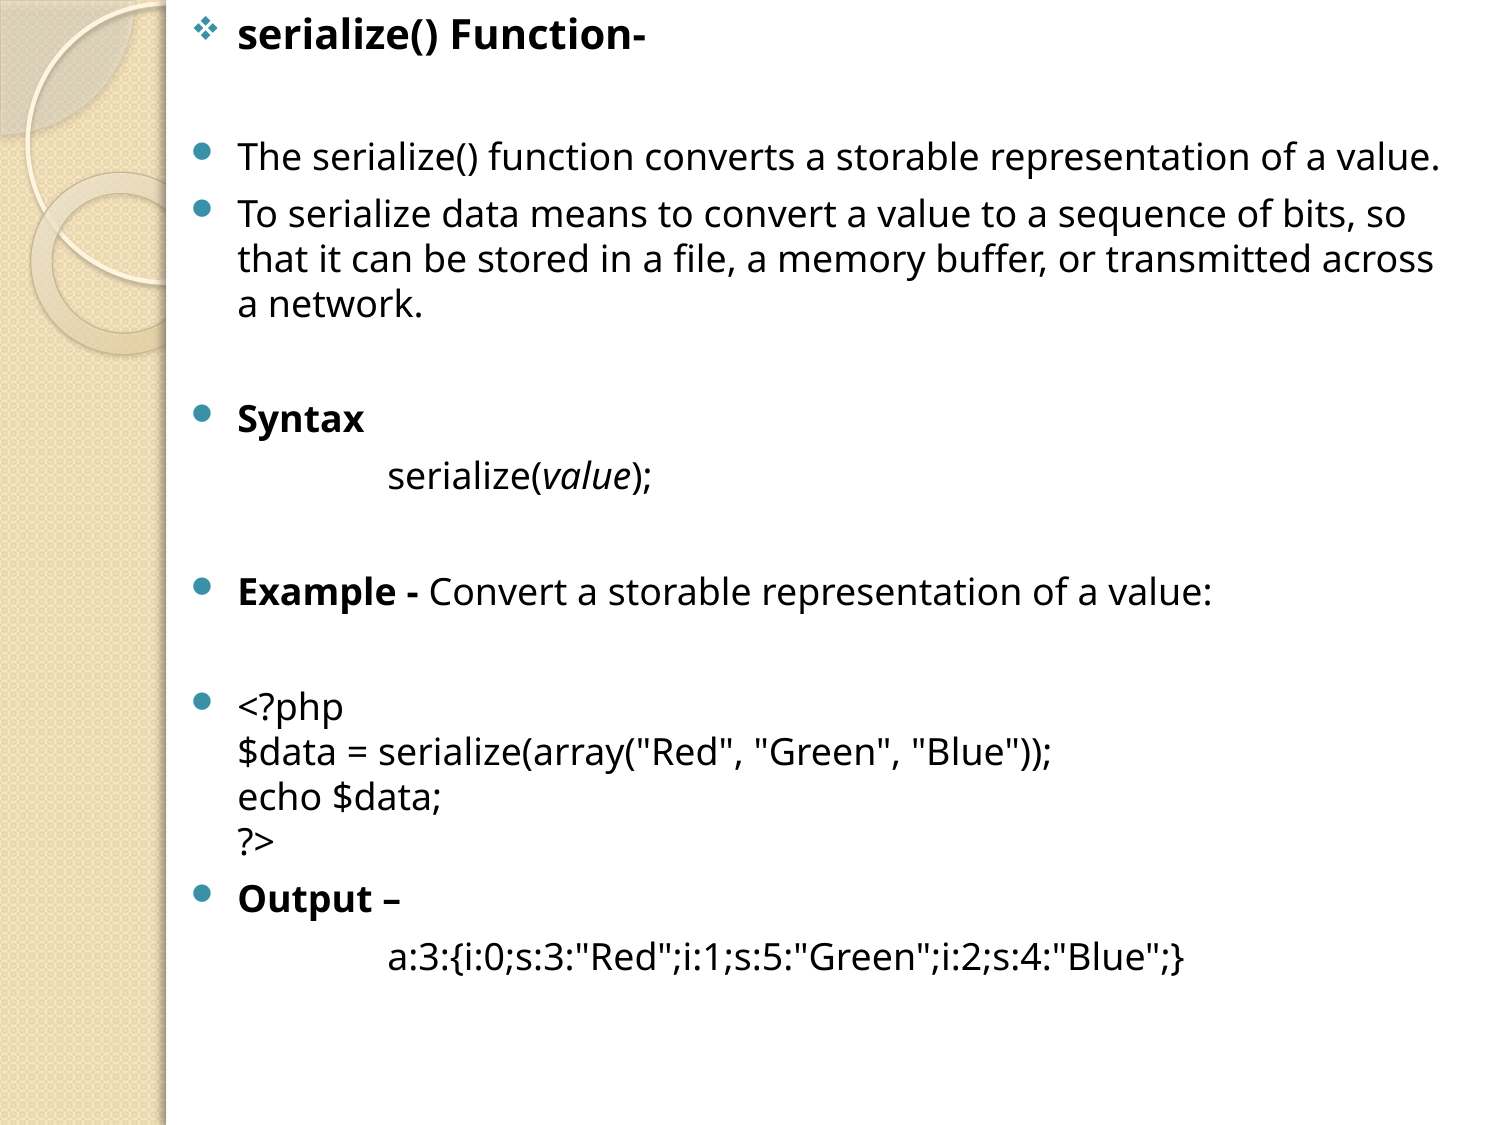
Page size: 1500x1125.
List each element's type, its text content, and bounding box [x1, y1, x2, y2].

list serialize() Function- The serialize() function converts a storable representation of a value. To serialize data means to convert a value to a sequence of bits, so that it can be stored in a file, a memory buffer, or transmitted across a network. Syntax serialize(value); Example - Convert a storable representation of a value: <?php $data = serialize(array("Red", "Green", "Blue")); echo $data; ?> Output – a:3:{i:0;s:3:"Red";i:1;s:5:"Green";i:2;s:4:"Blue";} [162, 0, 1466, 1125]
